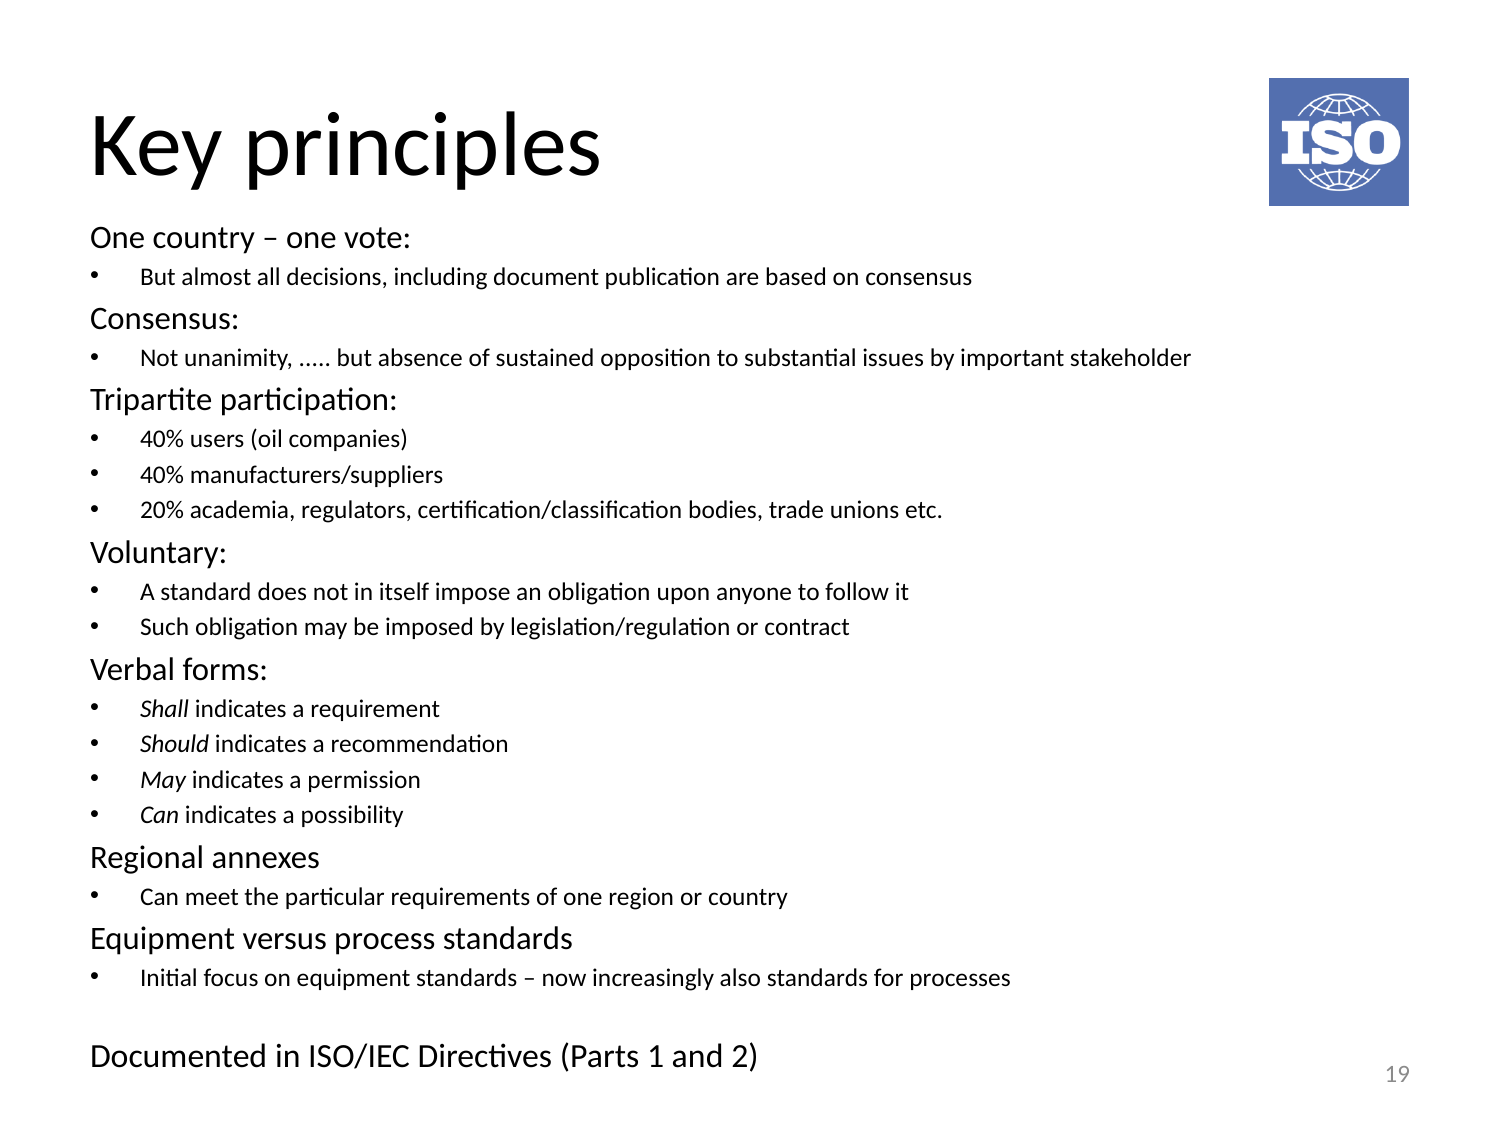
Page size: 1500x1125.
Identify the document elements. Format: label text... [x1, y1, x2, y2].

list One country – one vote: But almost all decisions, including document publication are based on consensus Consensus: Not unanimity, ..... but absence of sustained opposition to substantial issues by important stakeholder Tripartite participation: 40% users (oil companies) 40% manufacturers/suppliers 20% academia, regulators, certification/classification bodies, trade unions etc. Voluntary: A standard does not in itself impose an obligation upon anyone to follow it Such obligation may be imposed by legislation/regulation or contract Verbal forms: Shall indicates a requirement Should indicates a recommendation May indicates a permission Can indicates a possibility Regional annexes Can meet the particular requirements of one region or country Equipment versus process standards Initial focus on equipment standards – now increasingly also standards for processes Documented in ISO/IEC Directives (Parts 1 and 2) [74, 207, 1426, 1083]
slide_number 19 [1074, 1042, 1425, 1103]
title Key principles [74, 44, 1426, 207]
picture [1269, 77, 1409, 206]
